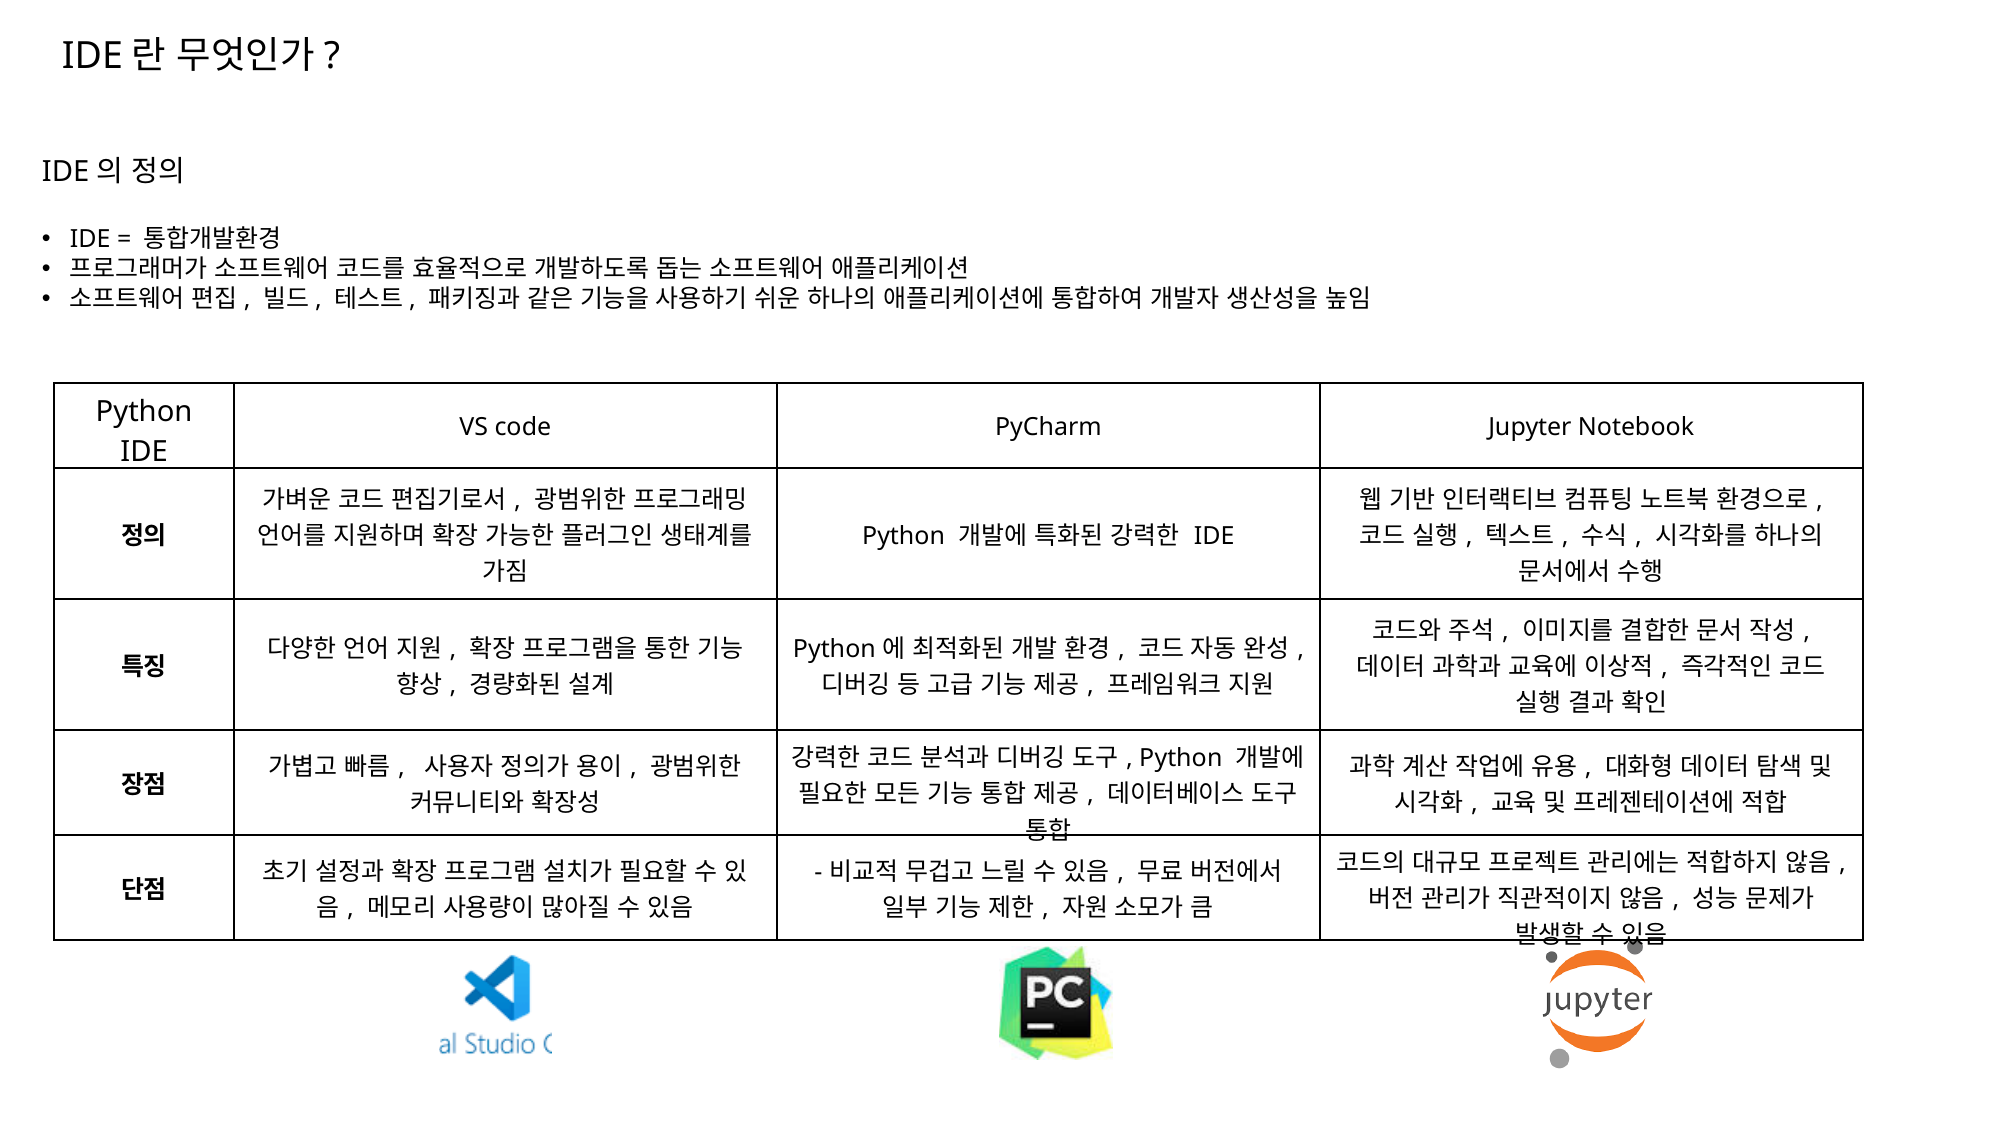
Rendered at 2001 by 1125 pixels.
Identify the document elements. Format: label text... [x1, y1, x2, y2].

table_header Jupyter Notebook [1321, 384, 1862, 467]
table_cell 가벼운 코드 편집기로서, 광범위한 프로그래밍 언어를 지원하며 확장 가능한 플러그인 생태계를 가짐 [235, 469, 776, 598]
picture [1540, 936, 1655, 1069]
table_cell 강력한 코드 분석과 디버깅 도구, Python 개발에 필요한 모든 기능 통합 제공, 데이터베이스 도구 통합 [778, 731, 1319, 834]
table_cell Python에 최적화된 개발 환경, 코드 자동 완성, 디버깅 등 고급 기능 제공, 프레임워크 지원 [778, 600, 1319, 729]
table_cell 코드와 주석, 이미지를 결합한 문서 작성, 데이터 과학과 교육에 이상적, 즉각적인 코드 실행 결과 확인 [1321, 600, 1862, 729]
table_cell 웹 기반 인터랙티브 컴퓨팅 노트북 환경으로, 코드 실행, 텍스트, 수식, 시각화를 하나의 문서에서 수행 [1321, 469, 1862, 598]
table_cell Python 개발에 특화된 강력한 IDE [778, 469, 1319, 598]
text_box IDE의 정의 IDE = 통합개발환경 프로그래머가 소프트웨어 코드를 효율적으로 개발하도록 돕는 소프트웨어 애플리케이션 소프트웨어 편집, 빌드, 테스트, 패키징과 같은 기능을 사용하기 쉬운 하나의 애플리케이션에 통합하여 개발자 생산성을 높임 [27, 145, 1388, 320]
table_cell 과학 계산 작업에 유용, 대화형 데이터 탐색 및 시각화, 교육 및 프레젠테이션에 적합 [1321, 731, 1862, 834]
table_header VS code [235, 384, 776, 467]
table_cell -비교적 무겁고 느릴 수 있음, 무료 버전에서 일부 기능 제한, 자원 소모가 큼 [778, 836, 1319, 939]
table_header PyCharm [778, 384, 1319, 467]
table_header Python IDE [55, 384, 233, 467]
table_cell 장점 [55, 731, 233, 834]
picture [999, 946, 1113, 1060]
picture [438, 946, 553, 1060]
text_box IDE란 무엇인가? [47, 23, 355, 84]
table_cell 코드의 대규모 프로젝트 관리에는 적합하지 않음, 버전 관리가 직관적이지 않음, 성능 문제가 발생할 수 있음 [1321, 836, 1862, 939]
table_cell 다양한 언어 지원, 확장 프로그램을 통한 기능 향상, 경량화된 설계 [235, 600, 776, 729]
table_cell 특징 [55, 600, 233, 729]
table_cell 초기 설정과 확장 프로그램 설치가 필요할 수 있음, 메모리 사용량이 많아질 수 있음 [235, 836, 776, 939]
table_cell 정의 [55, 469, 233, 598]
table_cell 가볍고 빠름, 사용자 정의가 용이, 광범위한 커뮤니티와 확장성 [235, 731, 776, 834]
table_cell 단점 [55, 836, 233, 939]
